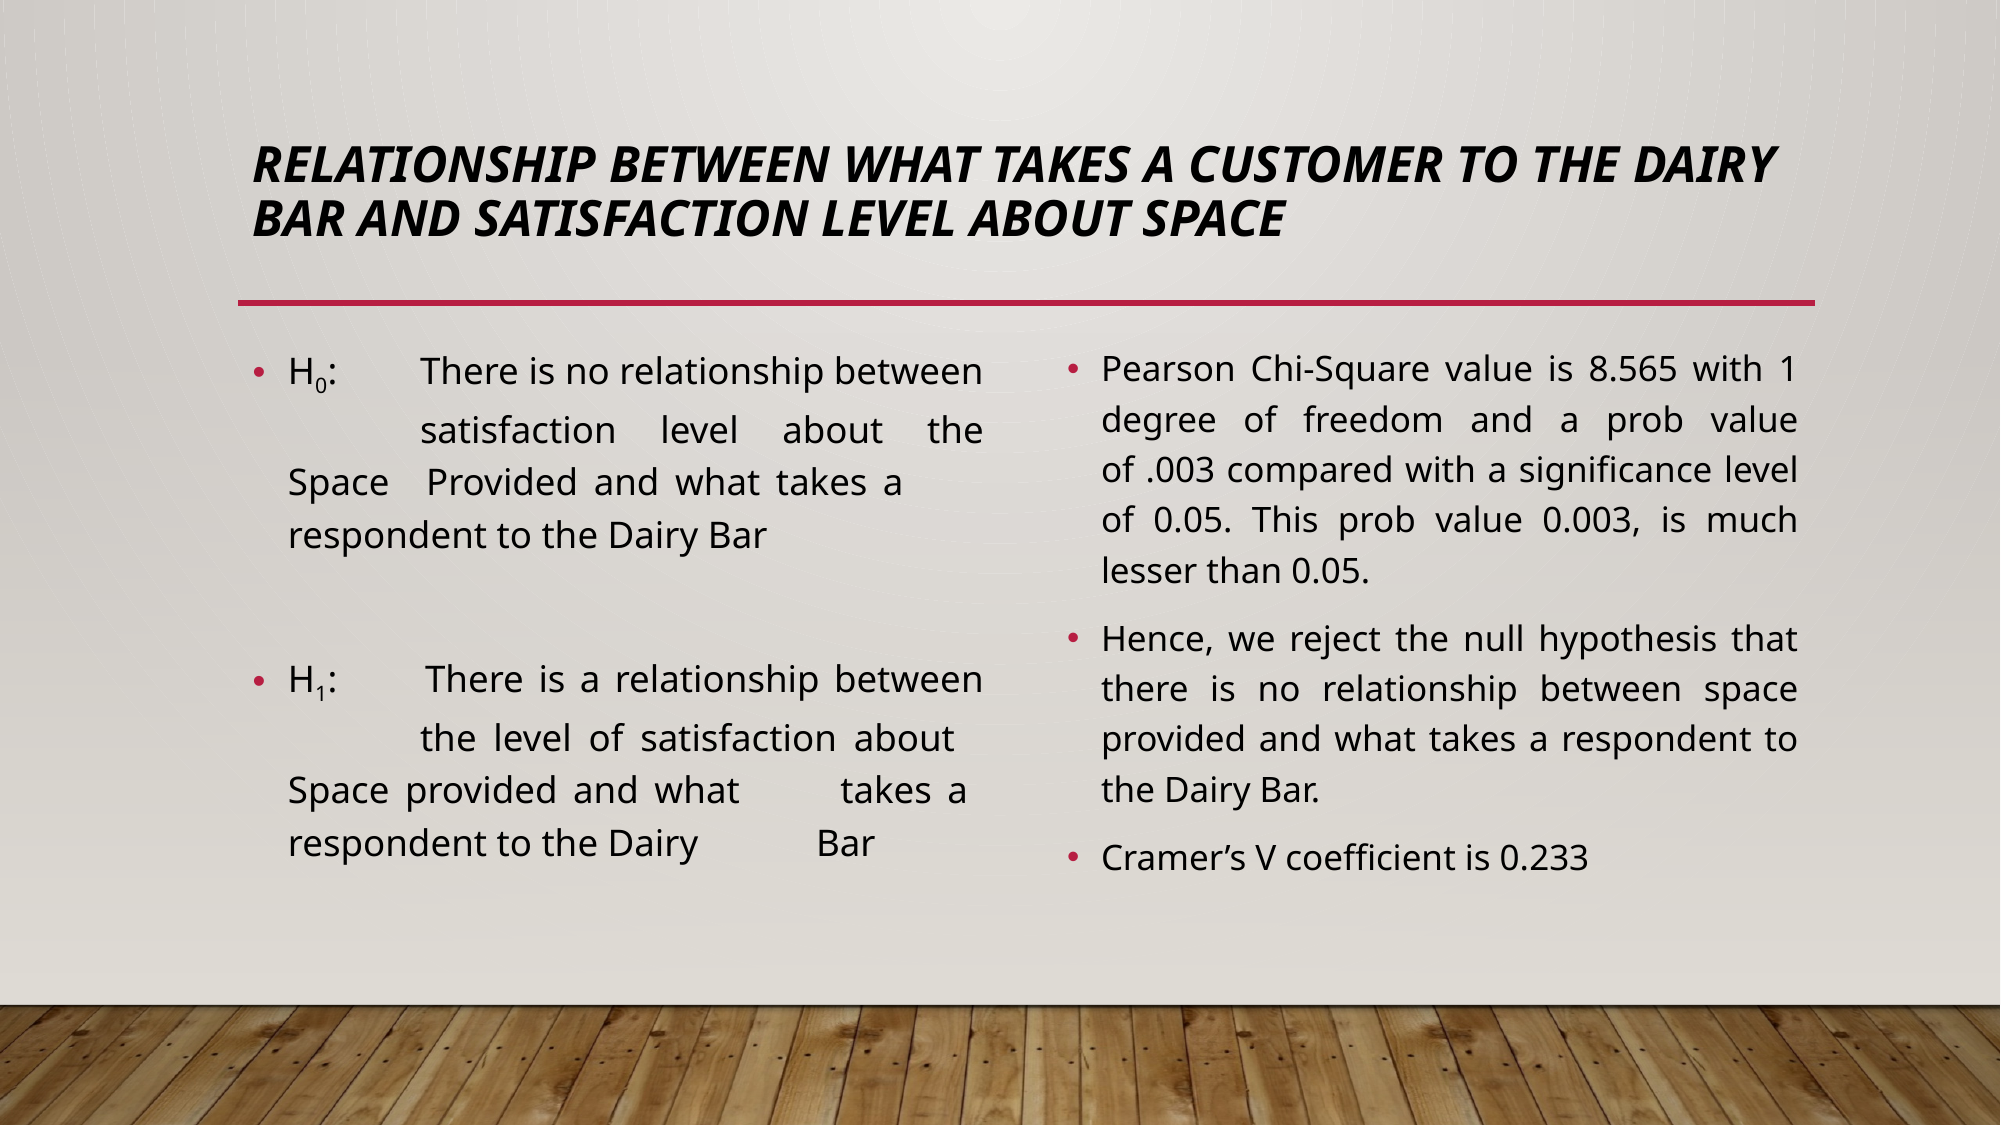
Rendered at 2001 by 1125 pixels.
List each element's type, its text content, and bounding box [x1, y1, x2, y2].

list Pearson Chi-Square value is 8.565 with 1 degree of freedom and a prob value of .003 compared with a significance level of 0.05. This prob value 0.003, is much lesser than 0.05. Hence, we reject the null hypothesis that there is no relationship between space provided and what takes a respondent to the Dairy Bar. Cramer’s V coefficient is 0.233 [1052, 330, 1815, 896]
list H0: There is no relationship between satisfaction level about the Space Provided and what takes a respondent to the Dairy Bar H1: There is a relationship between the level of satisfaction about Space provided and what takes a respondent to the Dairy Bar [237, 329, 1000, 896]
picture [0, 1005, 2000, 1125]
title Relationship between what takes a customer to the Dairy Bar and satisfaction level about space [237, 132, 1814, 306]
